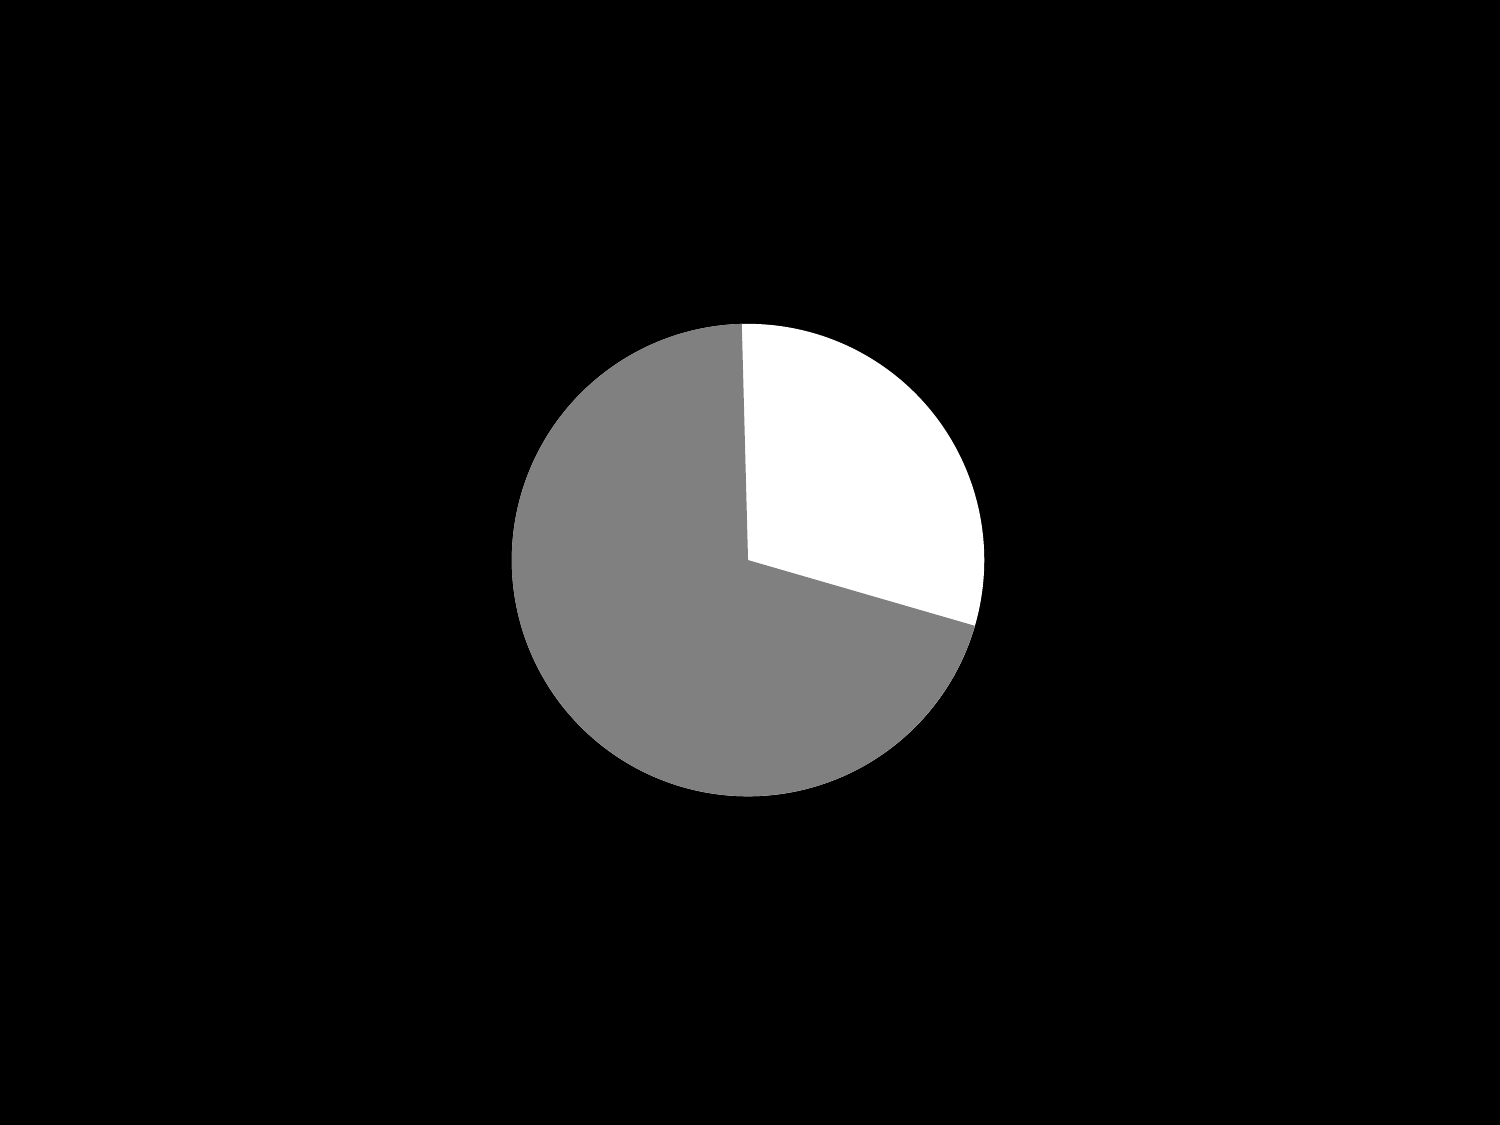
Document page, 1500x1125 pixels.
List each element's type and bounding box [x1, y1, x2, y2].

text_box [511, 323, 985, 797]
